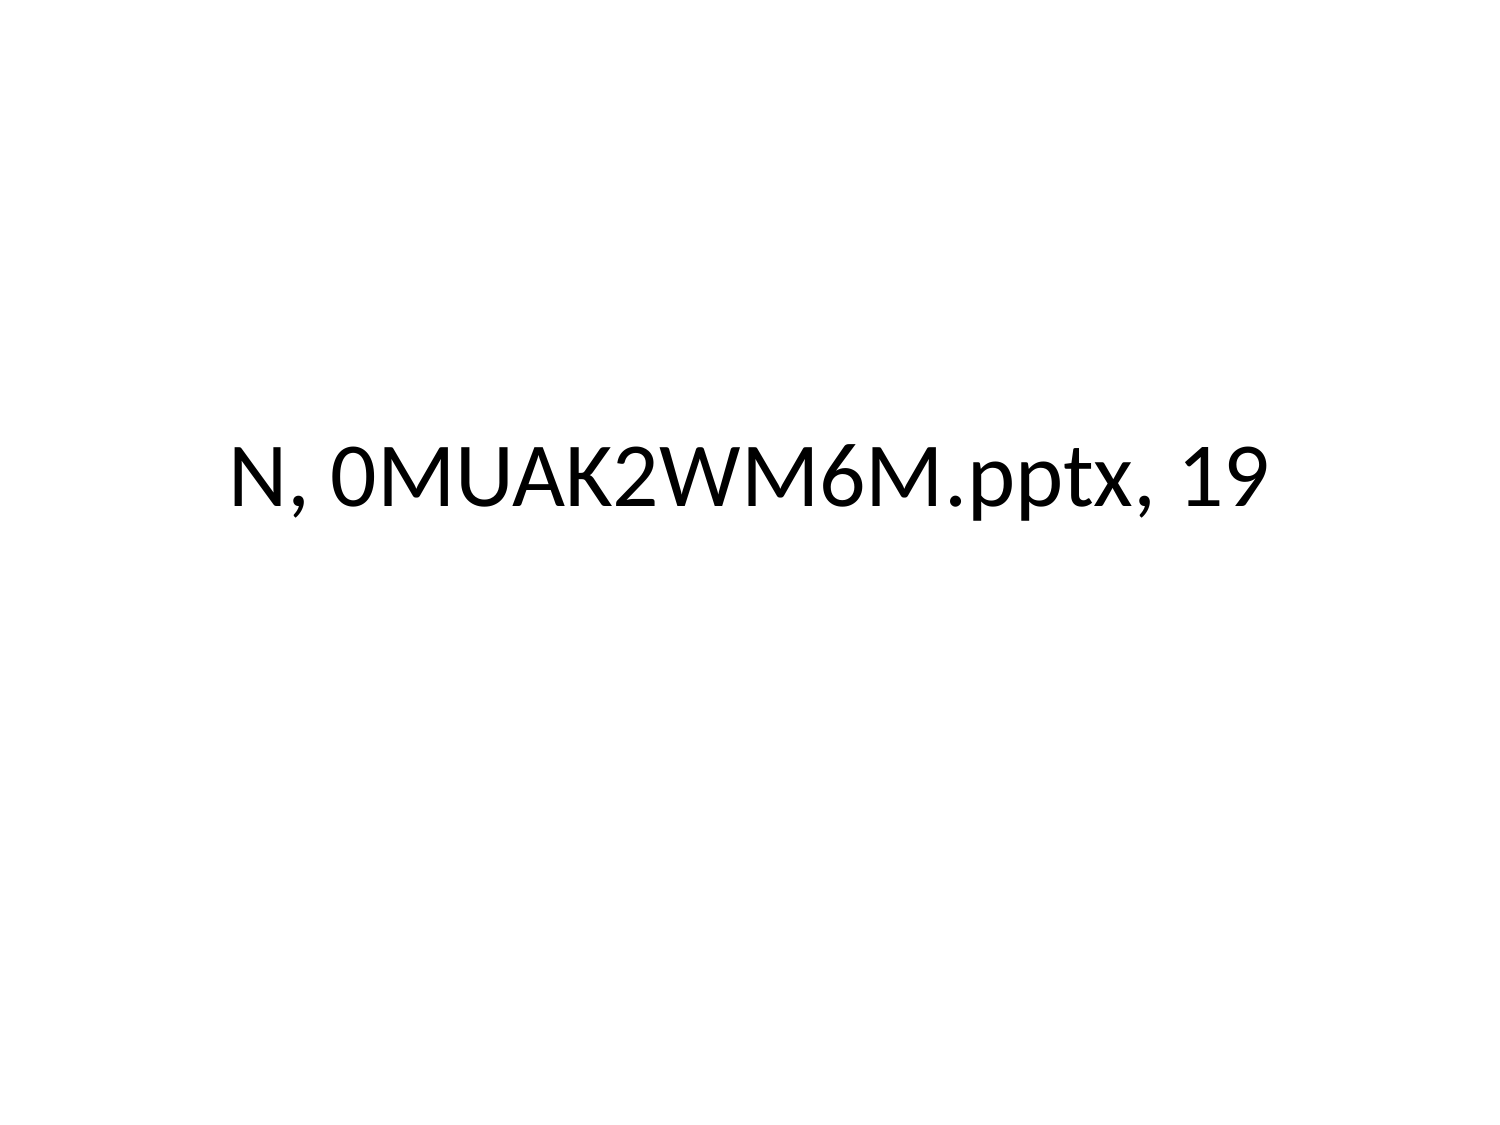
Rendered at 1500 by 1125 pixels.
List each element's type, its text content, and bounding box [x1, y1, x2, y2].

title N, 0MUAK2WM6M.pptx, 19 [112, 349, 1388, 591]
